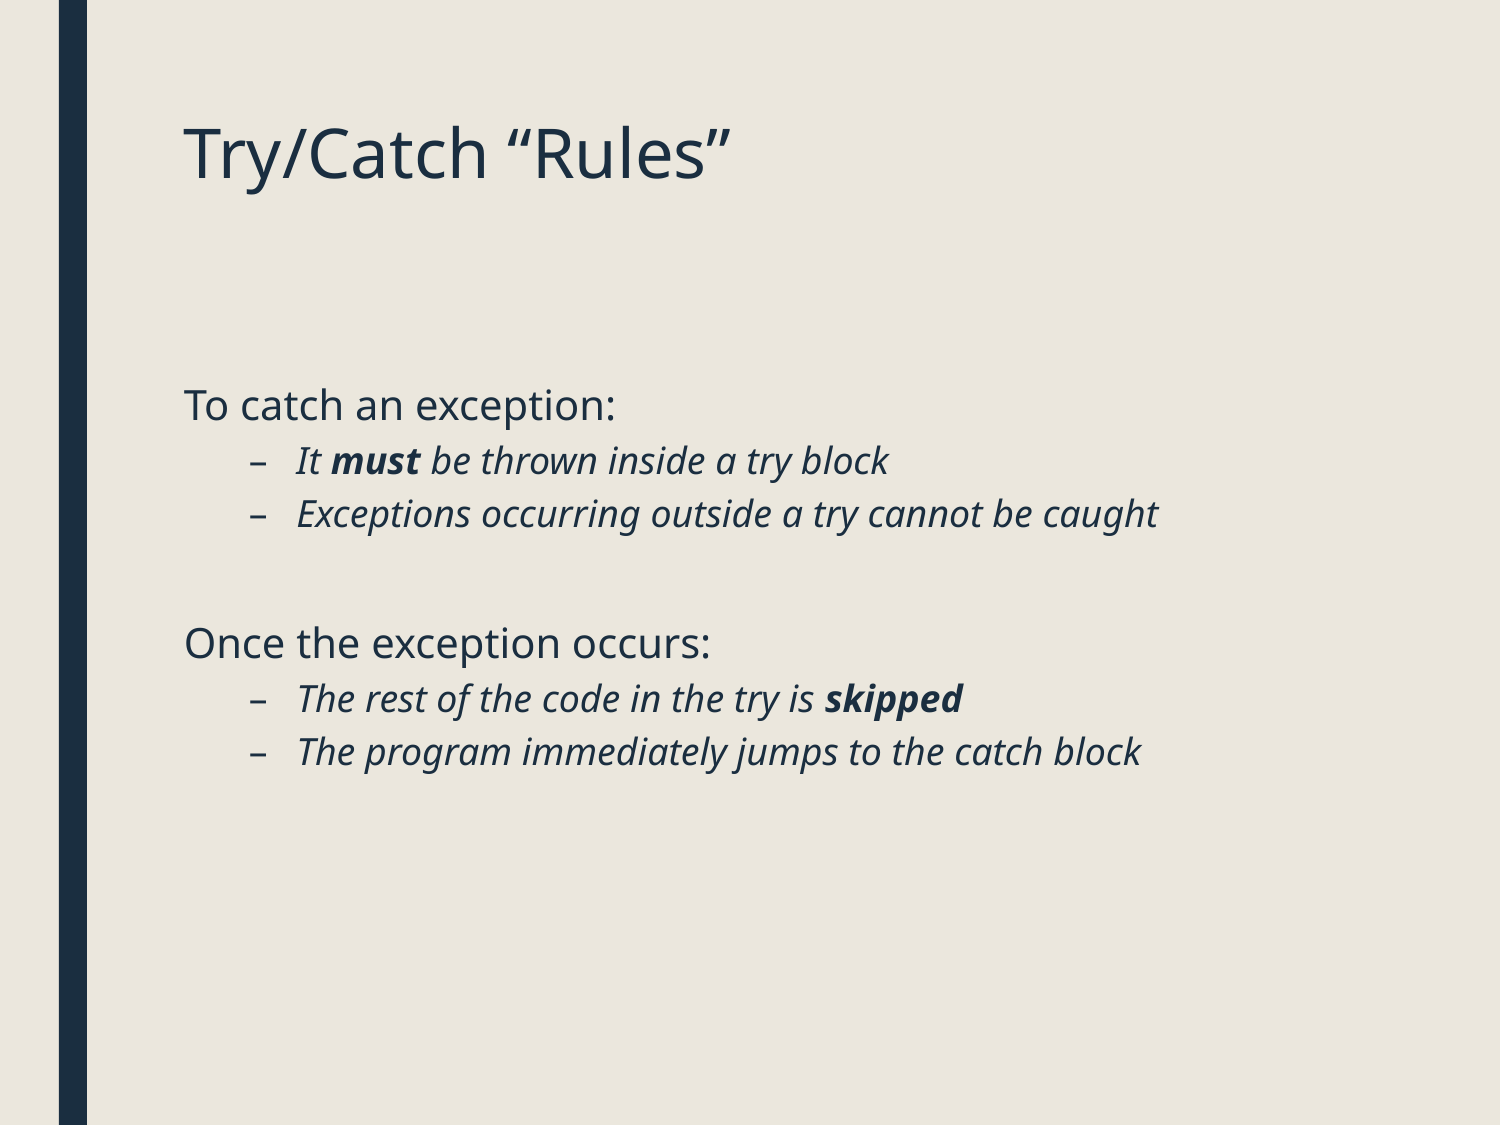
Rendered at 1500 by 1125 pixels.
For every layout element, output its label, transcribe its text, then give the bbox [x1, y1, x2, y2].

list To catch an exception: It must be thrown inside a try block Exceptions occurring outside a try cannot be caught Once the exception occurs: The rest of the code in the try is skipped The program immediately jumps to the catch block [168, 375, 1437, 1092]
title Try/Catch “Rules” [168, 112, 1437, 227]
